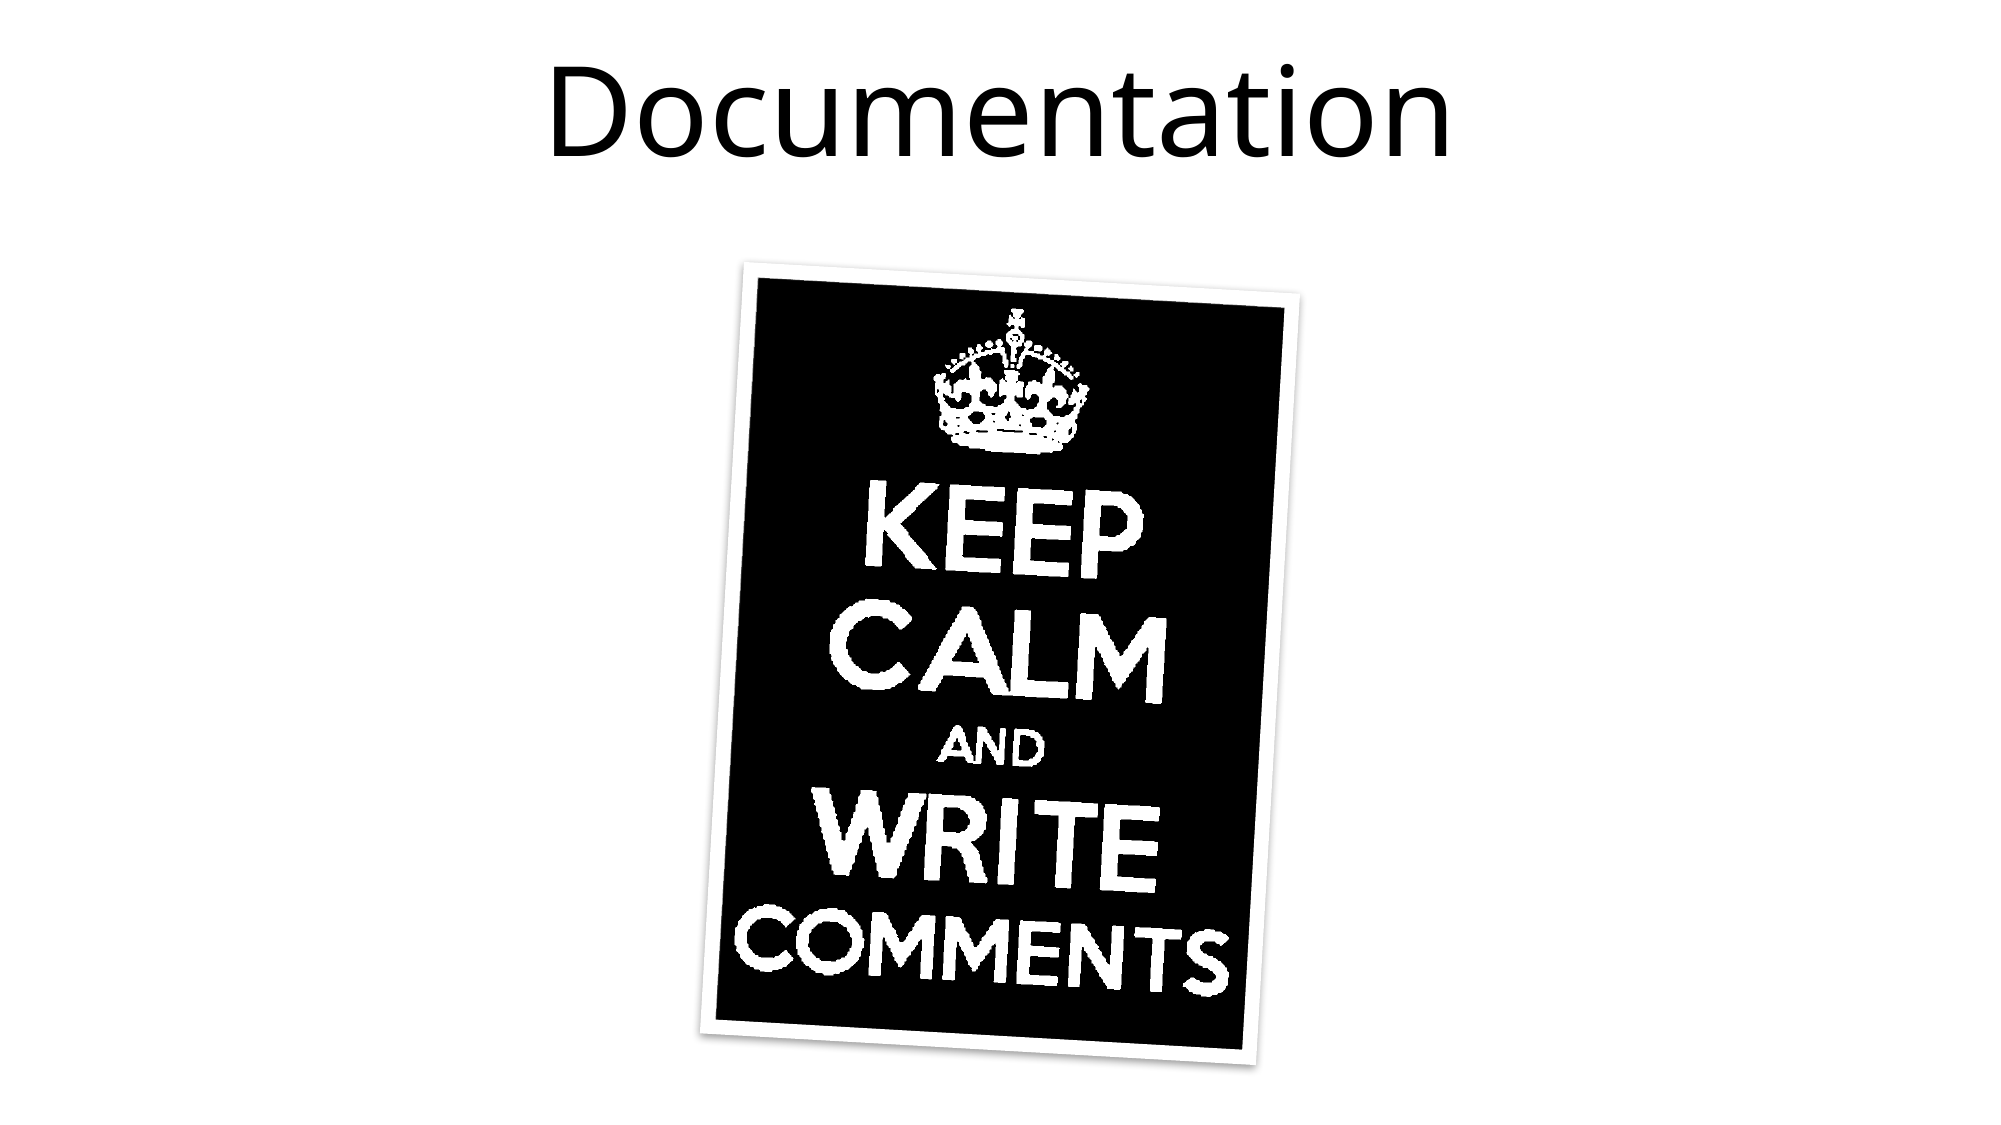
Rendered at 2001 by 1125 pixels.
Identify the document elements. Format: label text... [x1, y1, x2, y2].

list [735, 291, 1264, 1036]
title Documentation [137, 6, 1863, 225]
